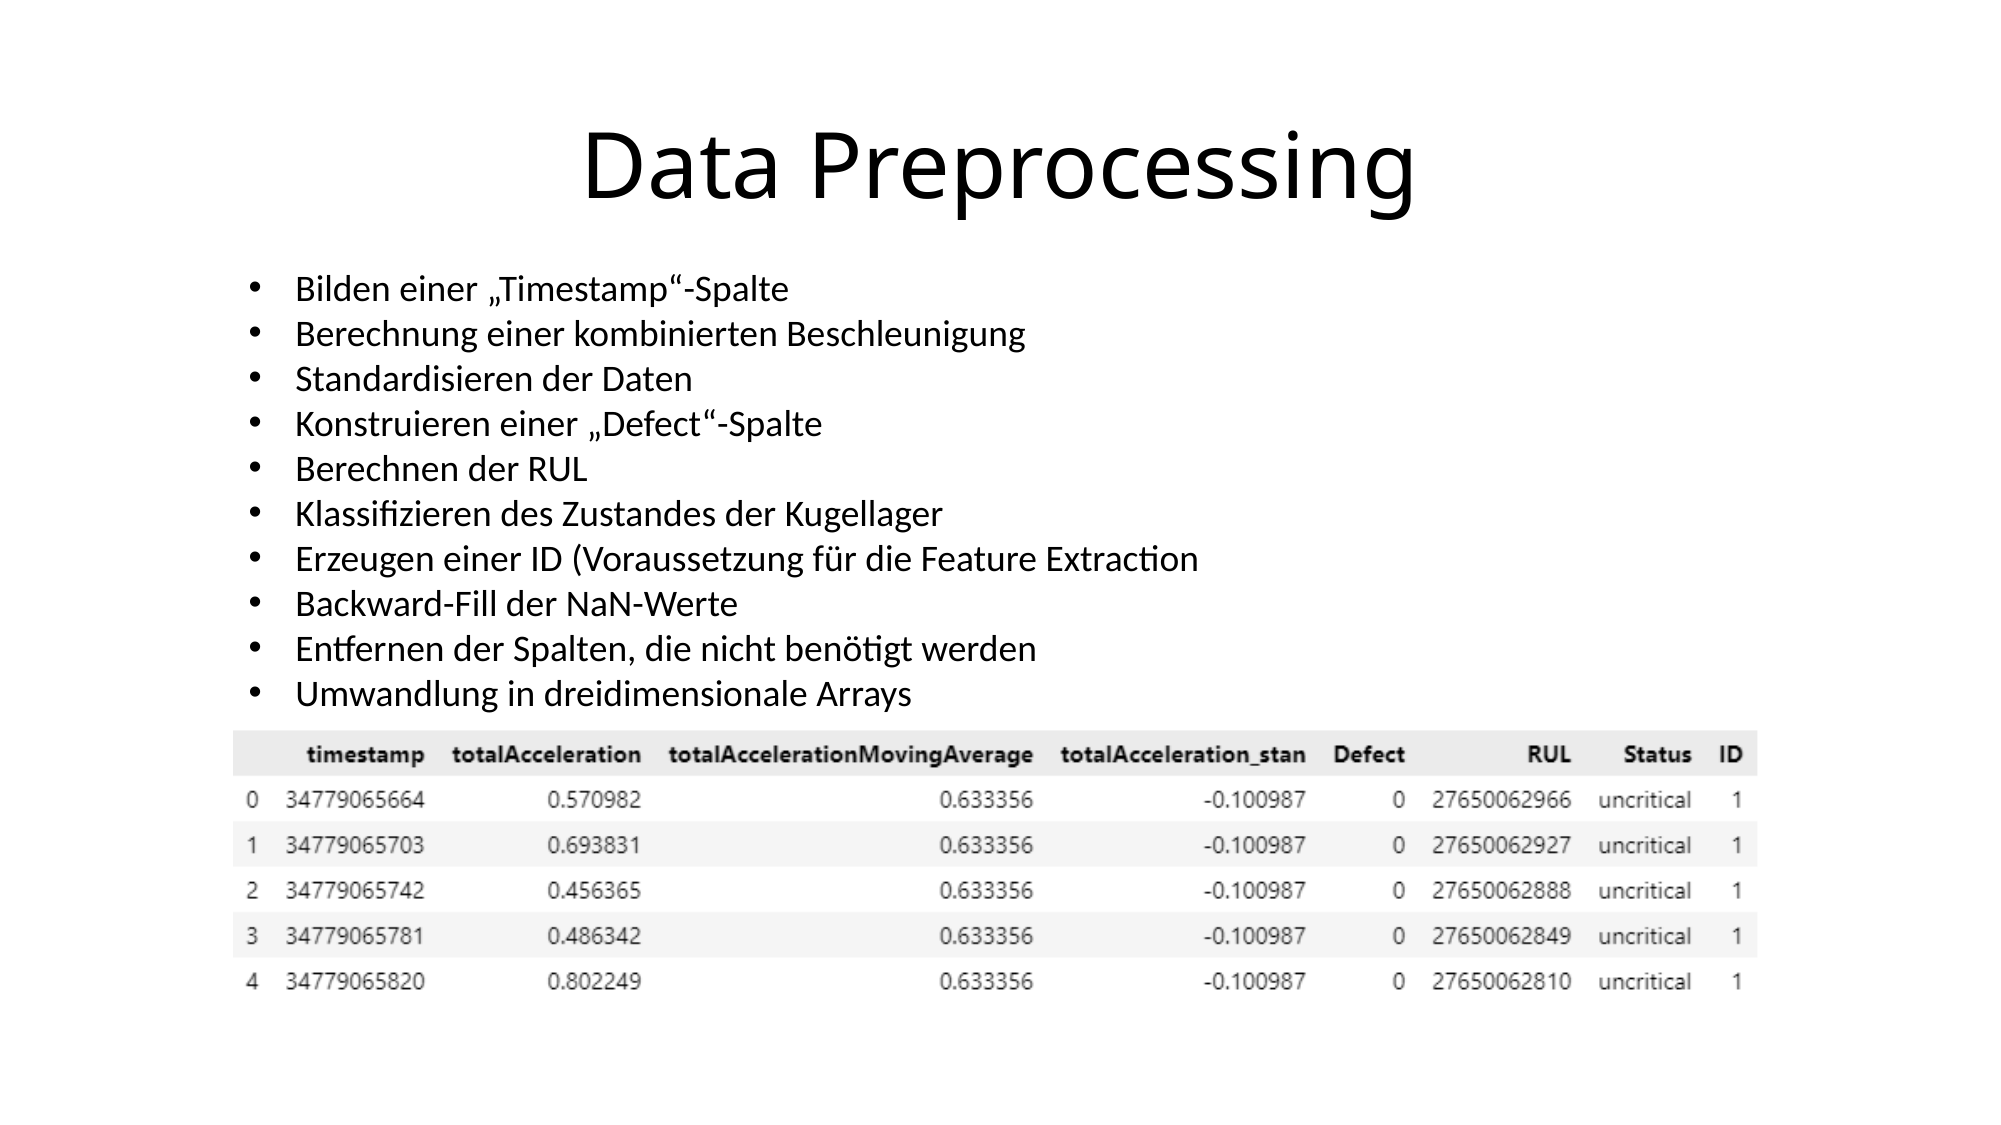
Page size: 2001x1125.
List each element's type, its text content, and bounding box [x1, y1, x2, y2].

text_box Bilden einer „Timestamp“-Spalte Berechnung einer kombinierten Beschleunigung Standardisieren der Daten Konstruieren einer „Defect“-Spalte Berechnen der RUL Klassifizieren des Zustandes der Kugellager Erzeugen einer ID (Voraussetzung für die Feature Extraction Backward-Fill der NaN-Werte Entfernen der Spalten, die nicht benötigt werden Umwandlung in dreidimensionale Arrays [233, 256, 1766, 722]
picture [233, 729, 1766, 1015]
title Data Preprocessing [137, 59, 1863, 278]
